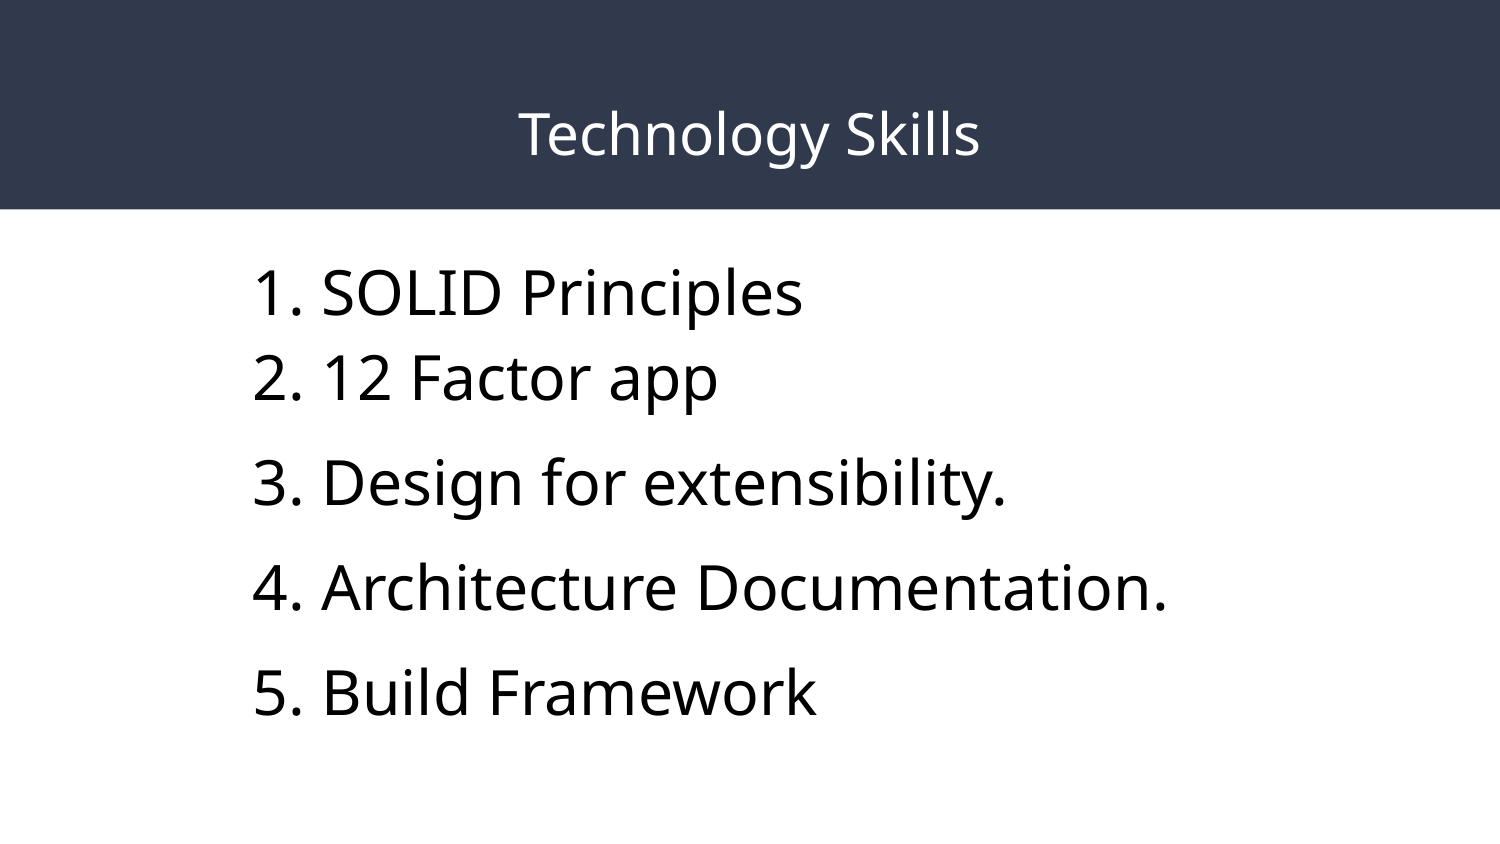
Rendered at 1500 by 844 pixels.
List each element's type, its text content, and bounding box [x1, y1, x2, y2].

title Technology Skills [51, 82, 1449, 185]
text_box SOLID Principles 12 Factor app Design for extensibility. Architecture Documentation. Build Framework [231, 233, 1289, 830]
